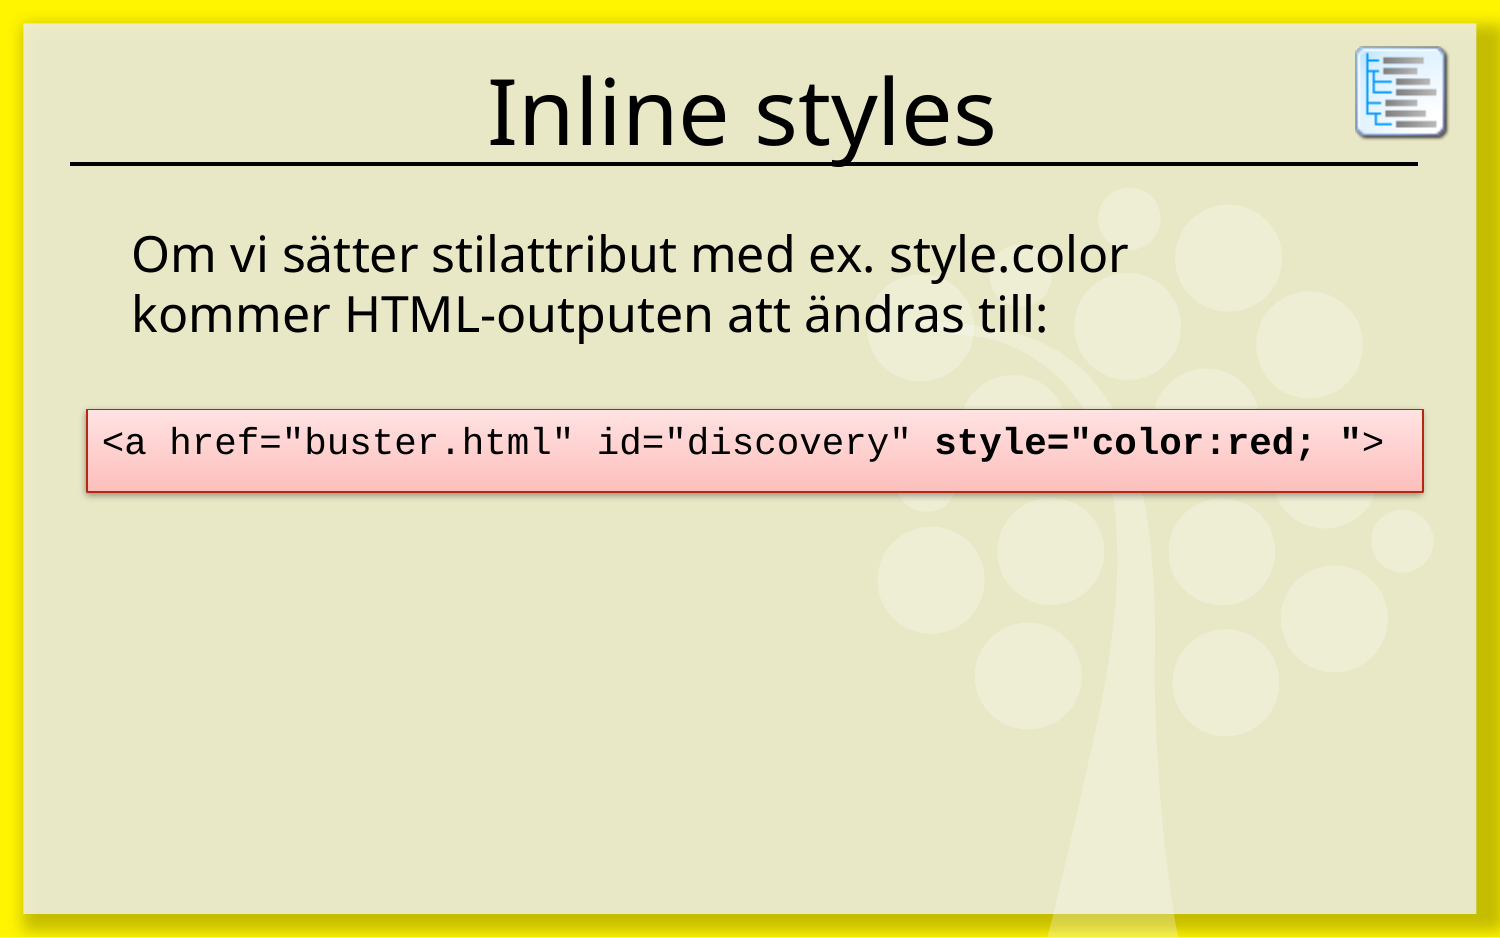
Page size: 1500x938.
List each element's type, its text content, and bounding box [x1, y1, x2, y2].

title Inline styles [105, 46, 1381, 174]
text_box <a href="buster.html" id="discovery" style="color:red; "> [86, 409, 1424, 493]
subtitle Om vi sätter stilattribut med ex. style.color kommer HTML-outputen att ändras till: [117, 214, 1168, 407]
picture [1352, 43, 1454, 146]
